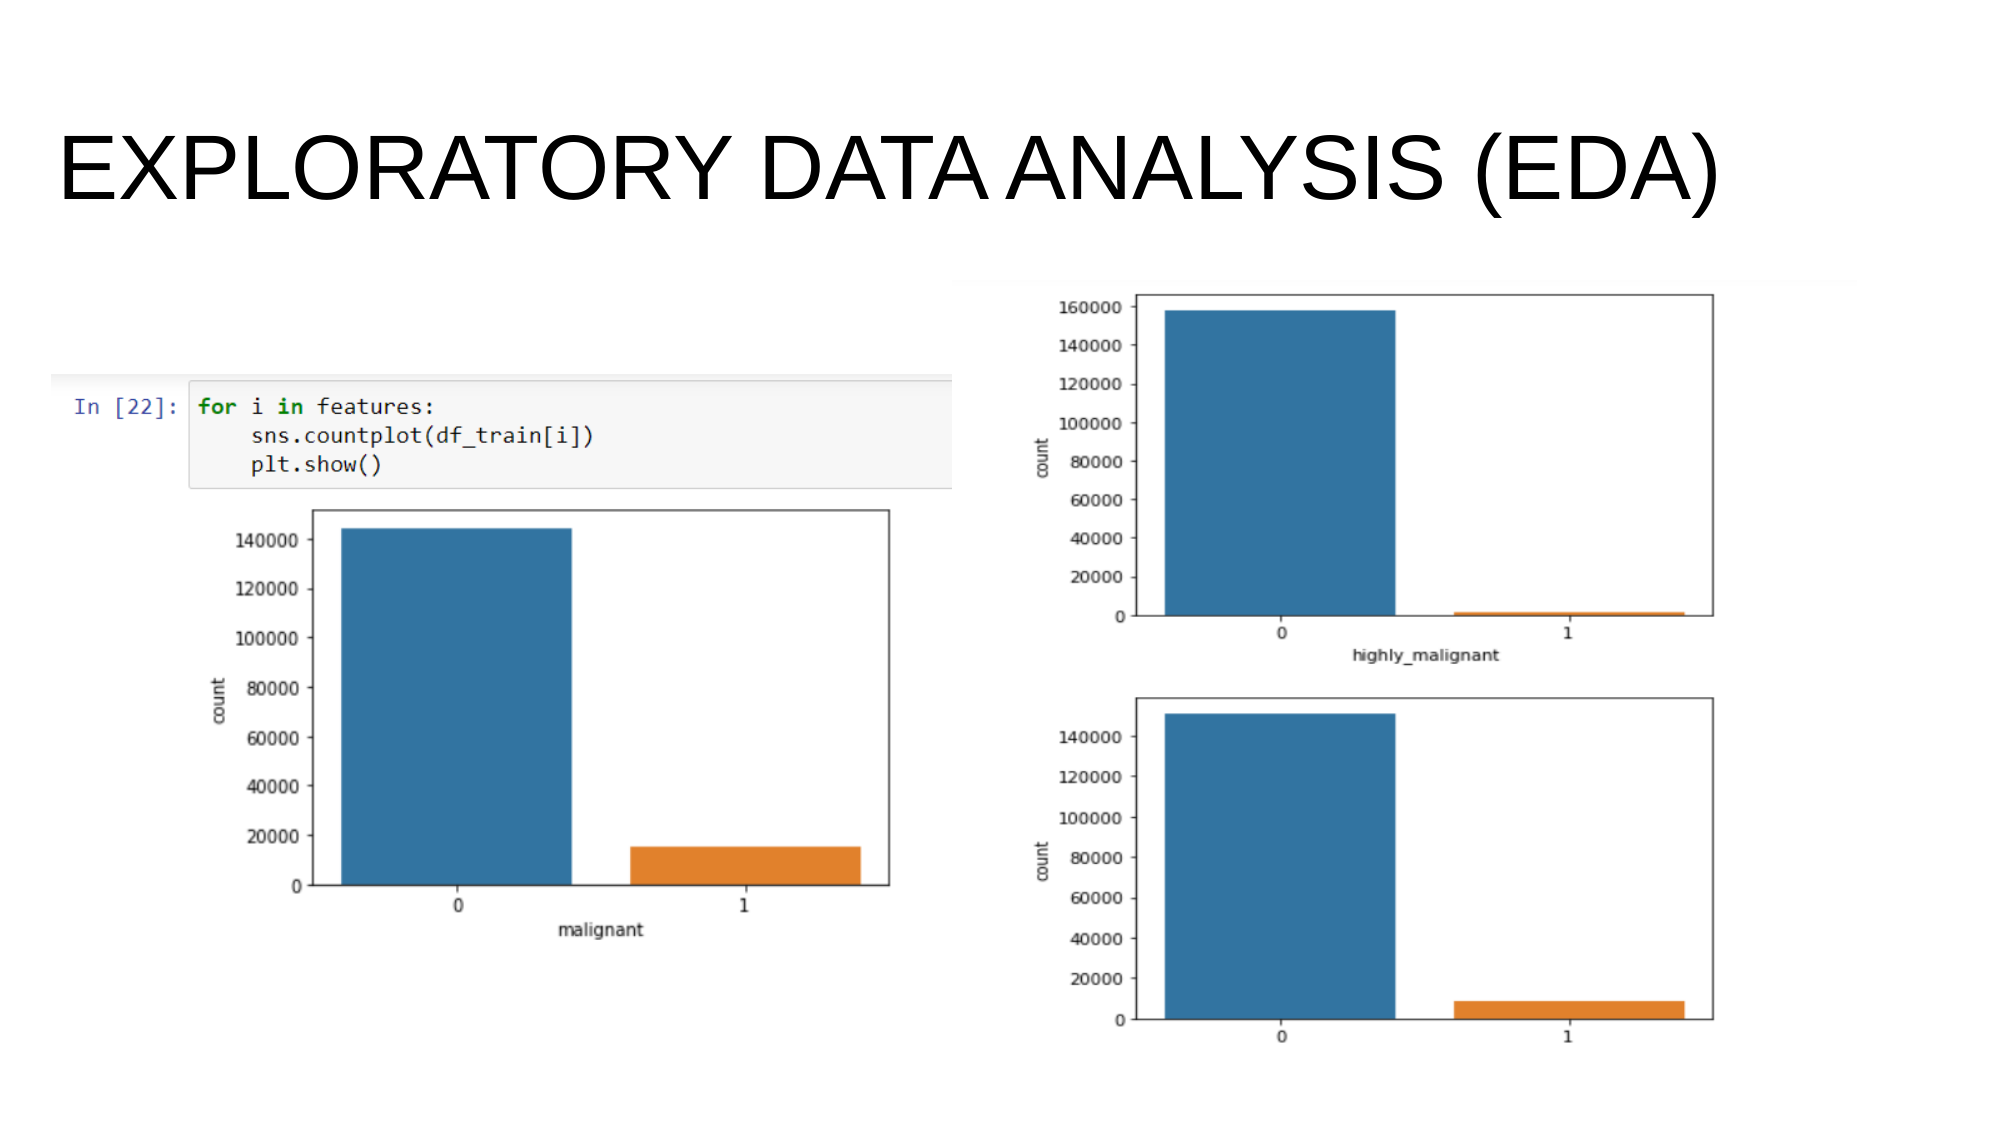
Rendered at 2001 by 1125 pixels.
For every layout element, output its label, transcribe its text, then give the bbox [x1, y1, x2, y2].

title EXPLORATORY DATA ANALYSIS (EDA) [42, 60, 1768, 279]
picture [51, 280, 1857, 1048]
